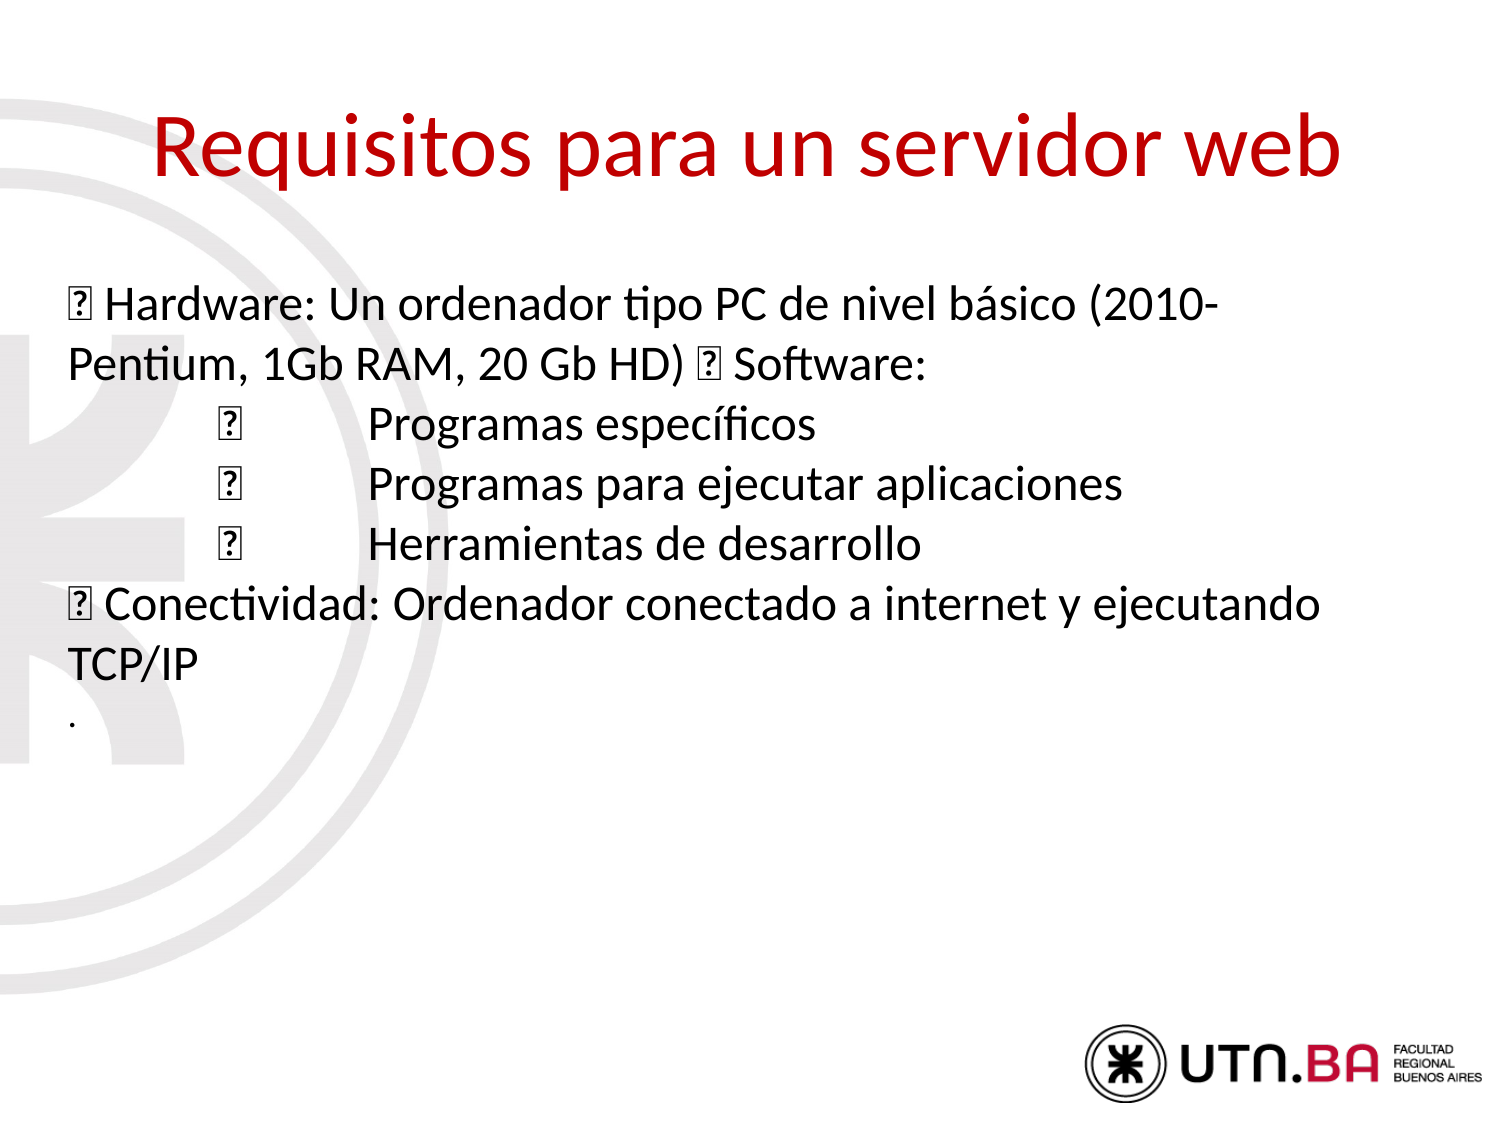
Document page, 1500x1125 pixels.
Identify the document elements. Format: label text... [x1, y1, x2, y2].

text_box Requisitos para un servidor web [1248, 77, 1381, 203]
text_box  Hardware: Un ordenador tipo PC de nivel básico (2010-Pentium, 1Gb RAM, 20 Gb HD)  Software:  Programas específicos  Programas para ejecutar aplicaciones  Herramientas de desarrollo  Conectividad: Ordenador conectado a internet y ejecutando TCP/IP . [1248, 262, 1353, 873]
picture [0, 0, 1483, 1125]
